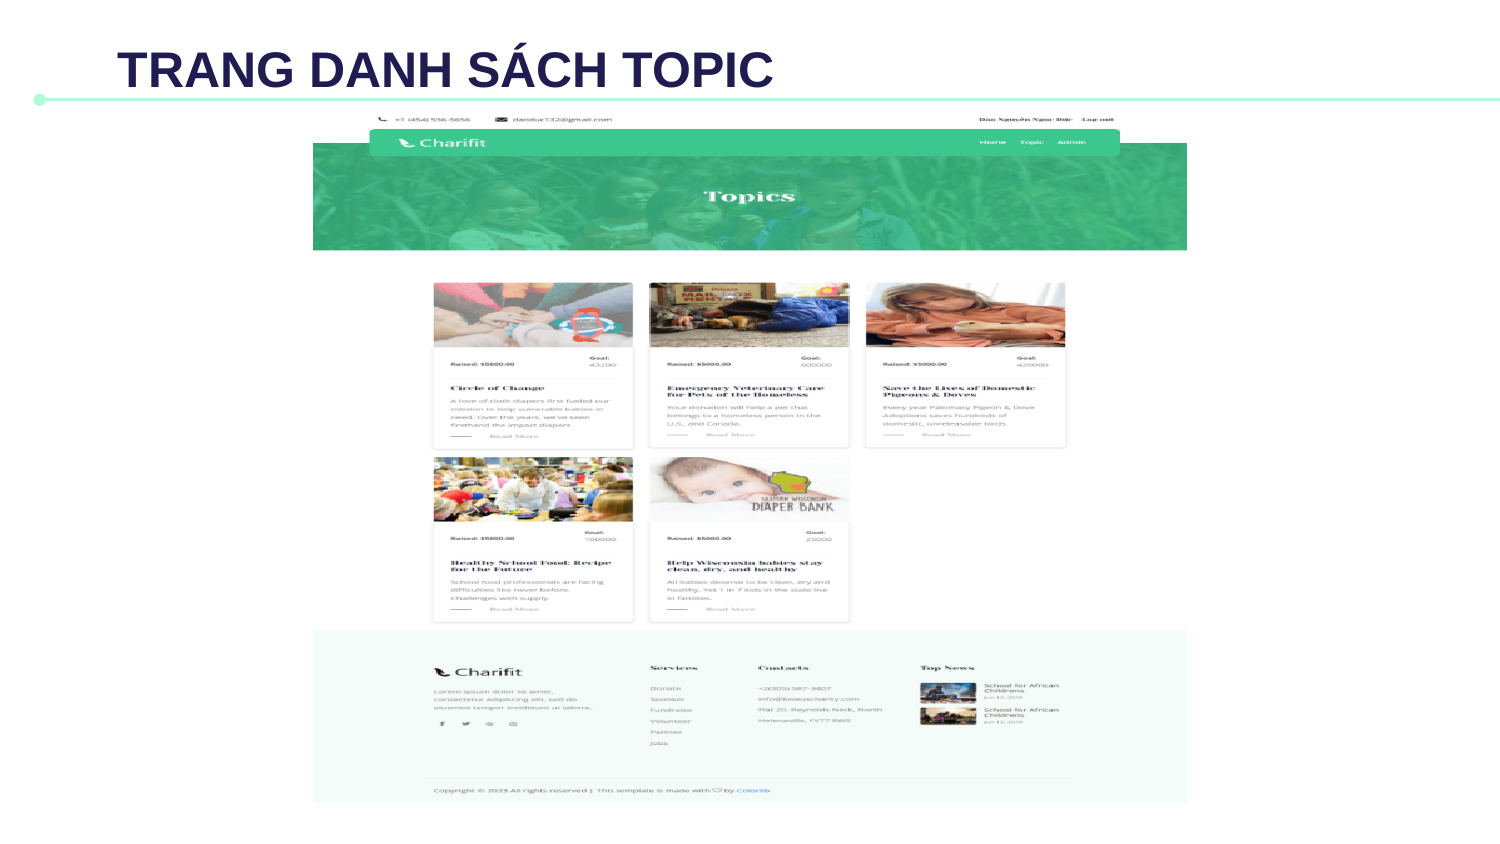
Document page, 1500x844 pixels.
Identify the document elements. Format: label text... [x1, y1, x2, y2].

picture [313, 110, 1187, 803]
title TRANG DANH SÁCH TOPIC [102, 22, 1101, 111]
